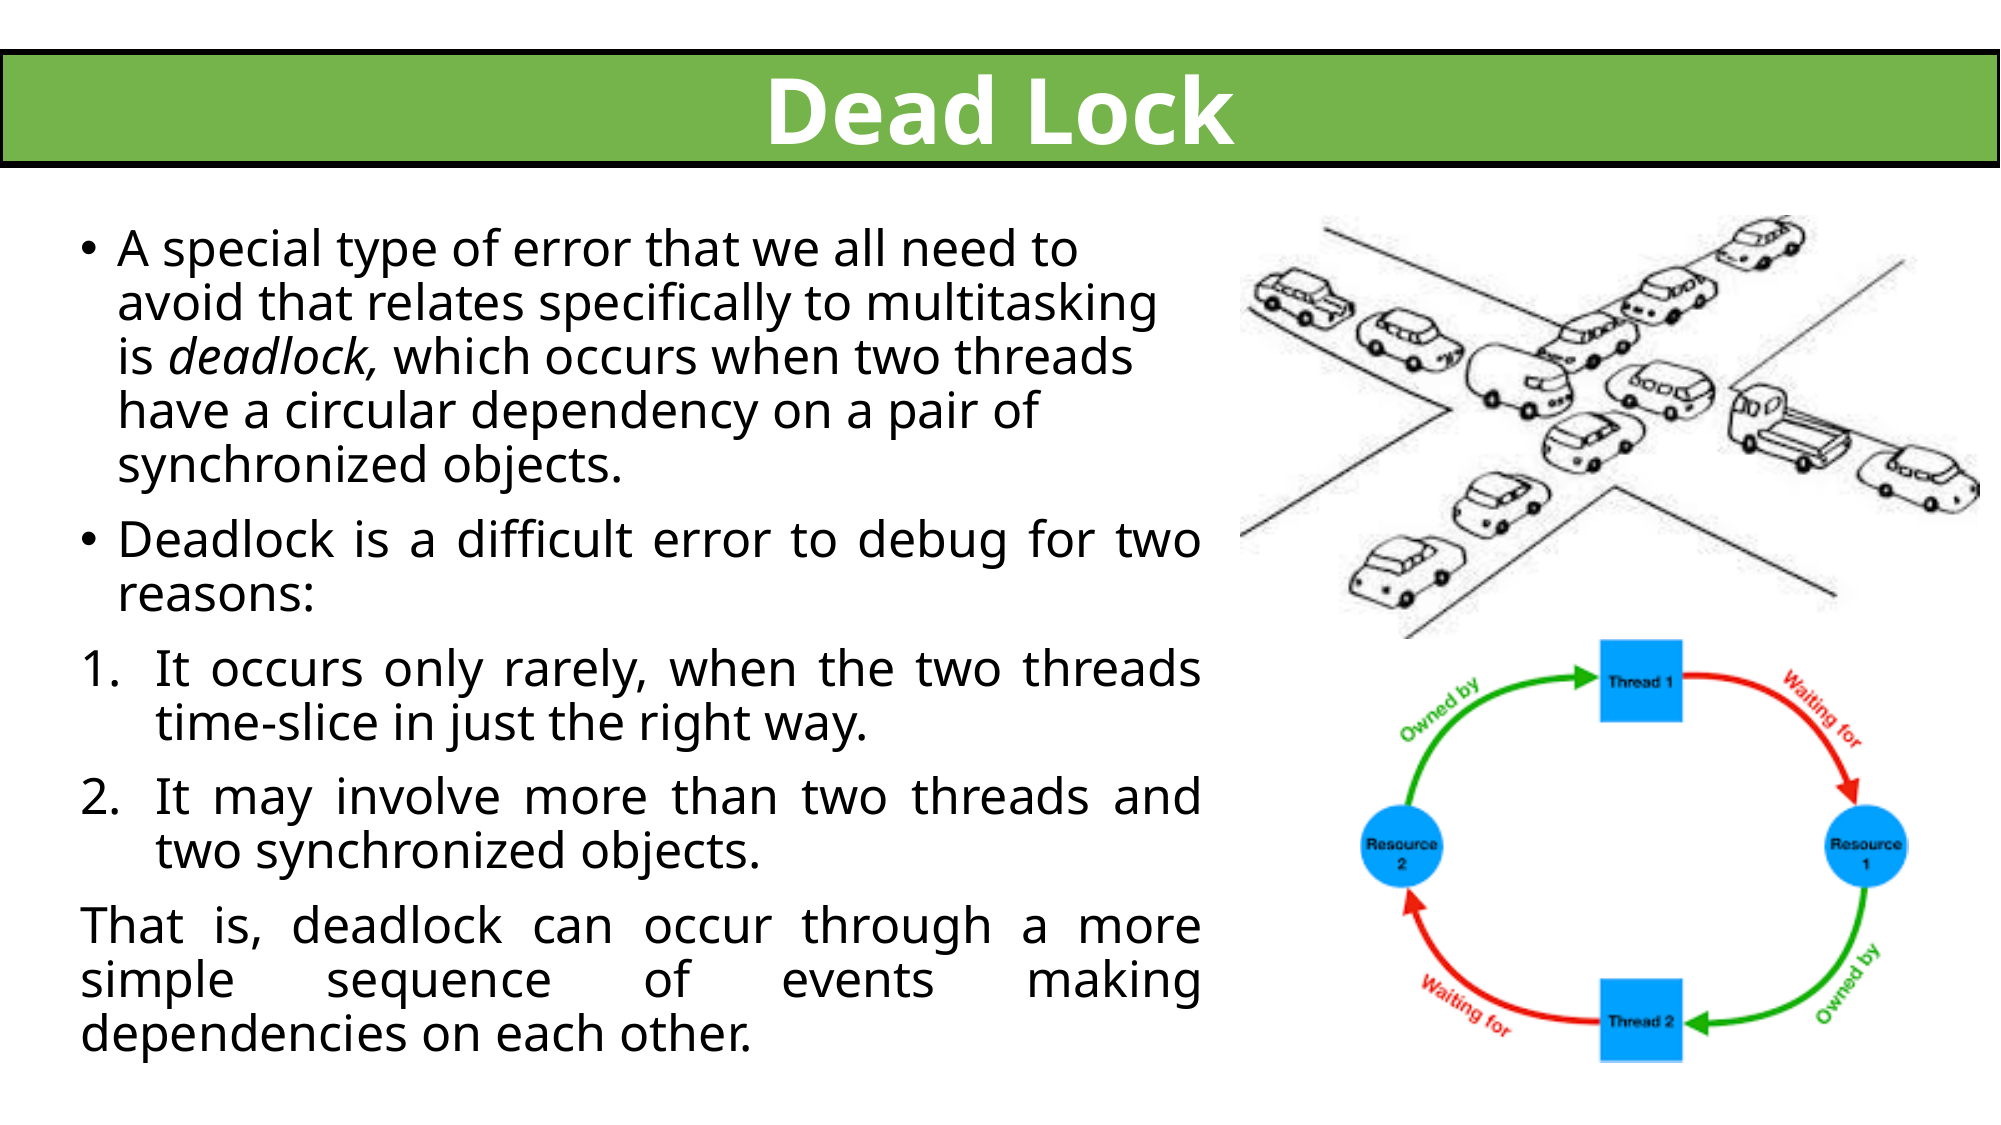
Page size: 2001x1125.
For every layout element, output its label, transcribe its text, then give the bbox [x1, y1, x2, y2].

text_box Dead Lock [0, 51, 2000, 166]
text_box A special type of error that we all need to avoid that relates specifically to multitasking is deadlock, which occurs when two threads have a circular dependency on a pair of synchronized objects. Deadlock is a difficult error to debug for two reasons: It occurs only rarely, when the two threads time-slice in just the right way. It may involve more than two threads and two synchronized objects. That is, deadlock can occur through a more simple sequence of events making dependencies on each other. [65, 215, 1219, 1089]
picture [1240, 215, 1980, 1063]
